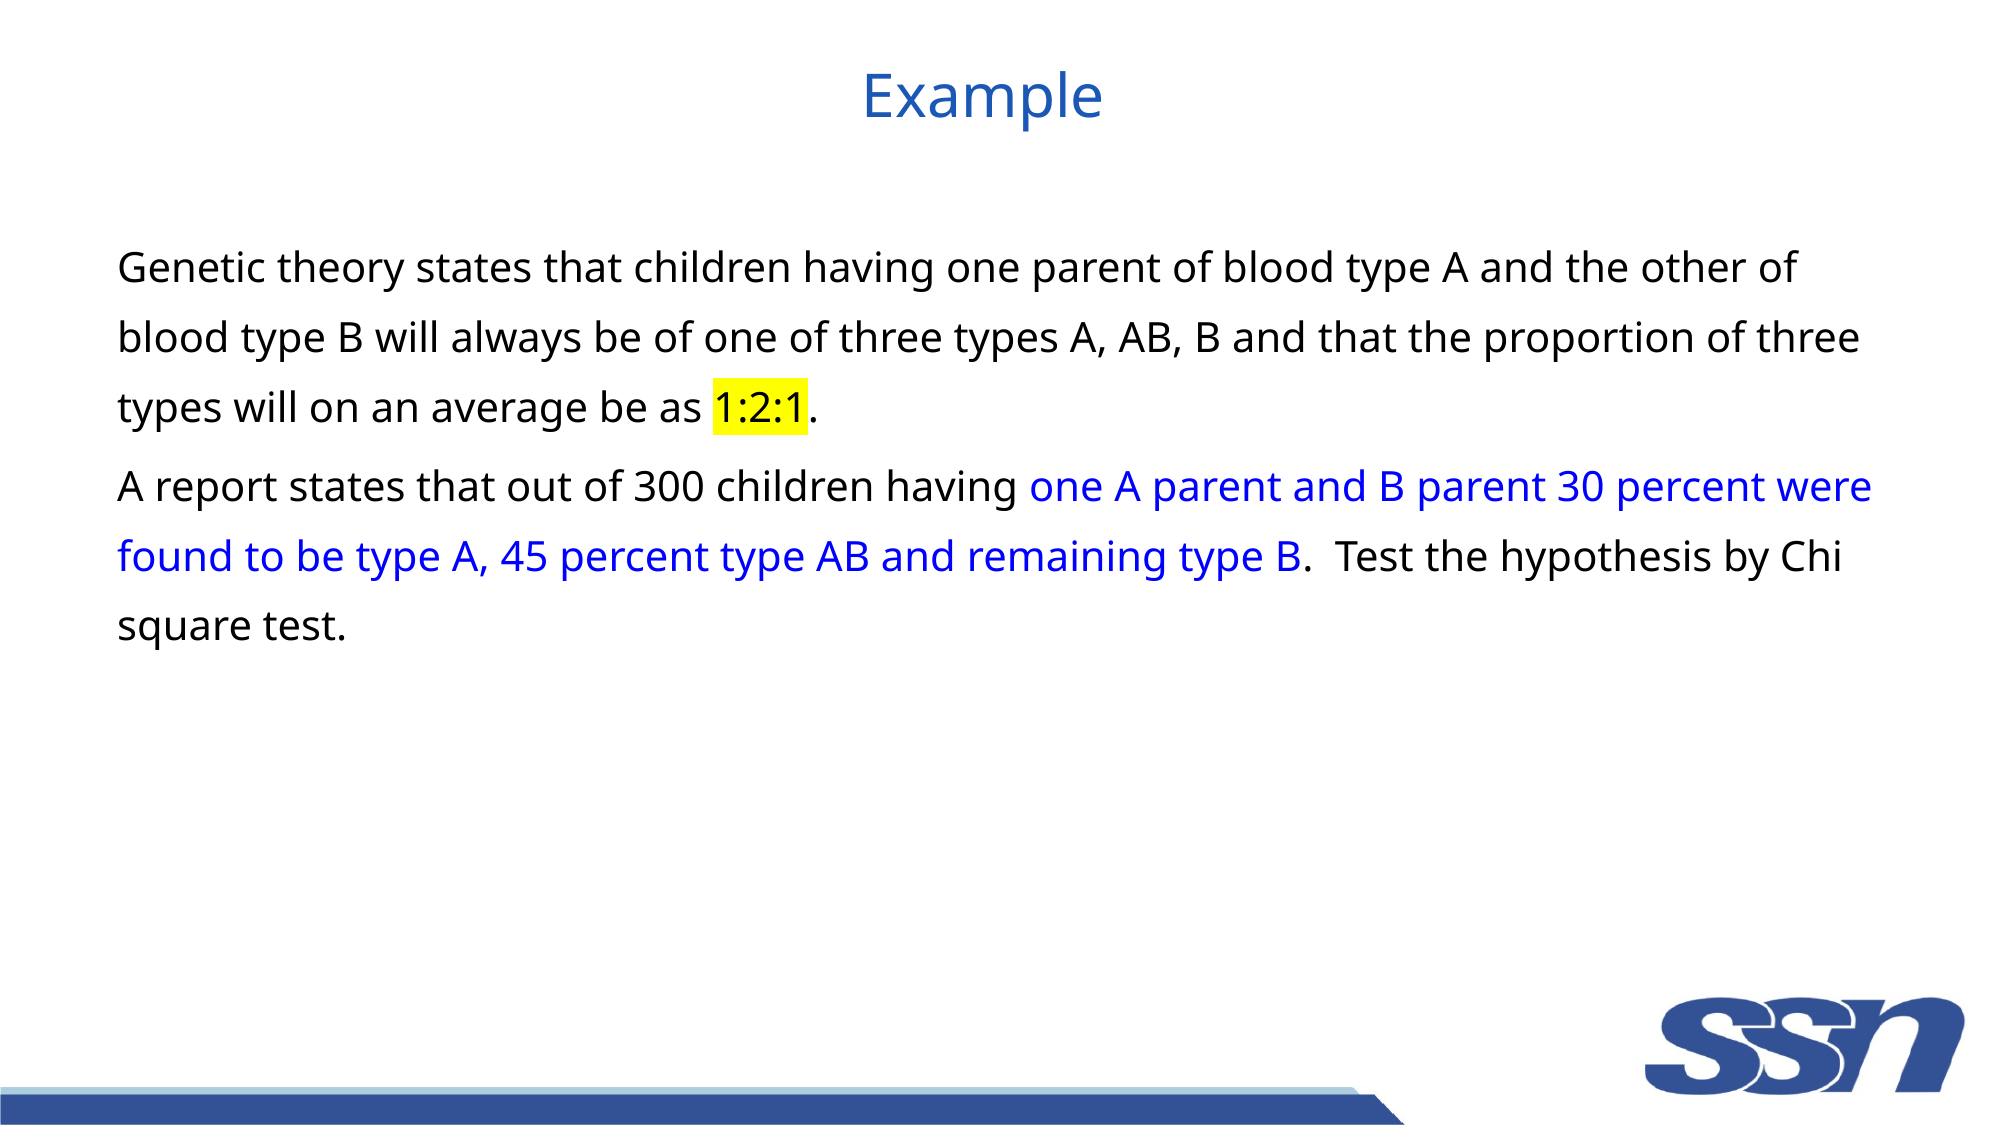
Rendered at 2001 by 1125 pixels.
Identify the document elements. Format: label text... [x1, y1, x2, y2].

title Example [83, 37, 1884, 150]
picture [1625, 986, 1992, 1125]
list Genetic theory states that children having one parent of blood type A and the other of blood type B will always be of one of three types A, AB, B and that the proportion of three types will on an average be as 1:2:1. A report states that out of 300 children having one A parent and B parent 30 percent were found to be type A, 45 percent type AB and remaining type B. Test the hypothesis by Chi square test. [99, 212, 1900, 1005]
picture [0, 962, 1467, 1125]
